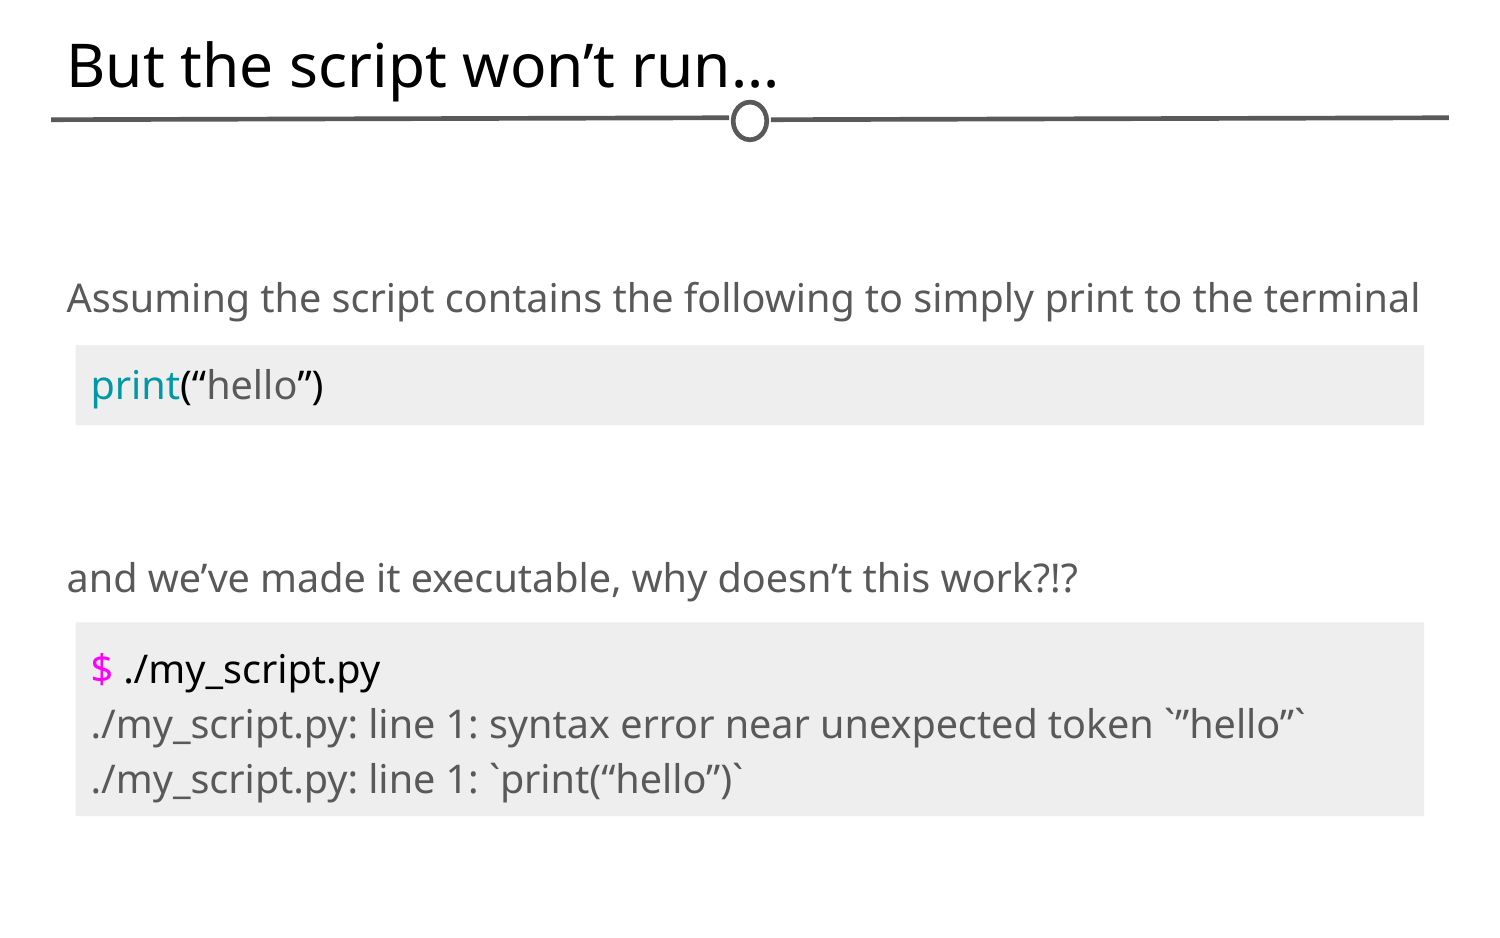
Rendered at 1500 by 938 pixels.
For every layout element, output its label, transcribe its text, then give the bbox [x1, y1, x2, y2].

text_box print(“hello”) [75, 345, 1425, 426]
text_box $ ./my_script.py ./my_script.py: line 1: syntax error near unexpected token `”hello”` ./my_script.py: line 1: `print(“hello”)` [75, 622, 1425, 817]
title But the script won’t run... [51, 11, 1449, 117]
list Assuming the script contains the following to simply print to the terminal and we’ve made it executable, why doesn’t this work?!? [51, 250, 1449, 896]
